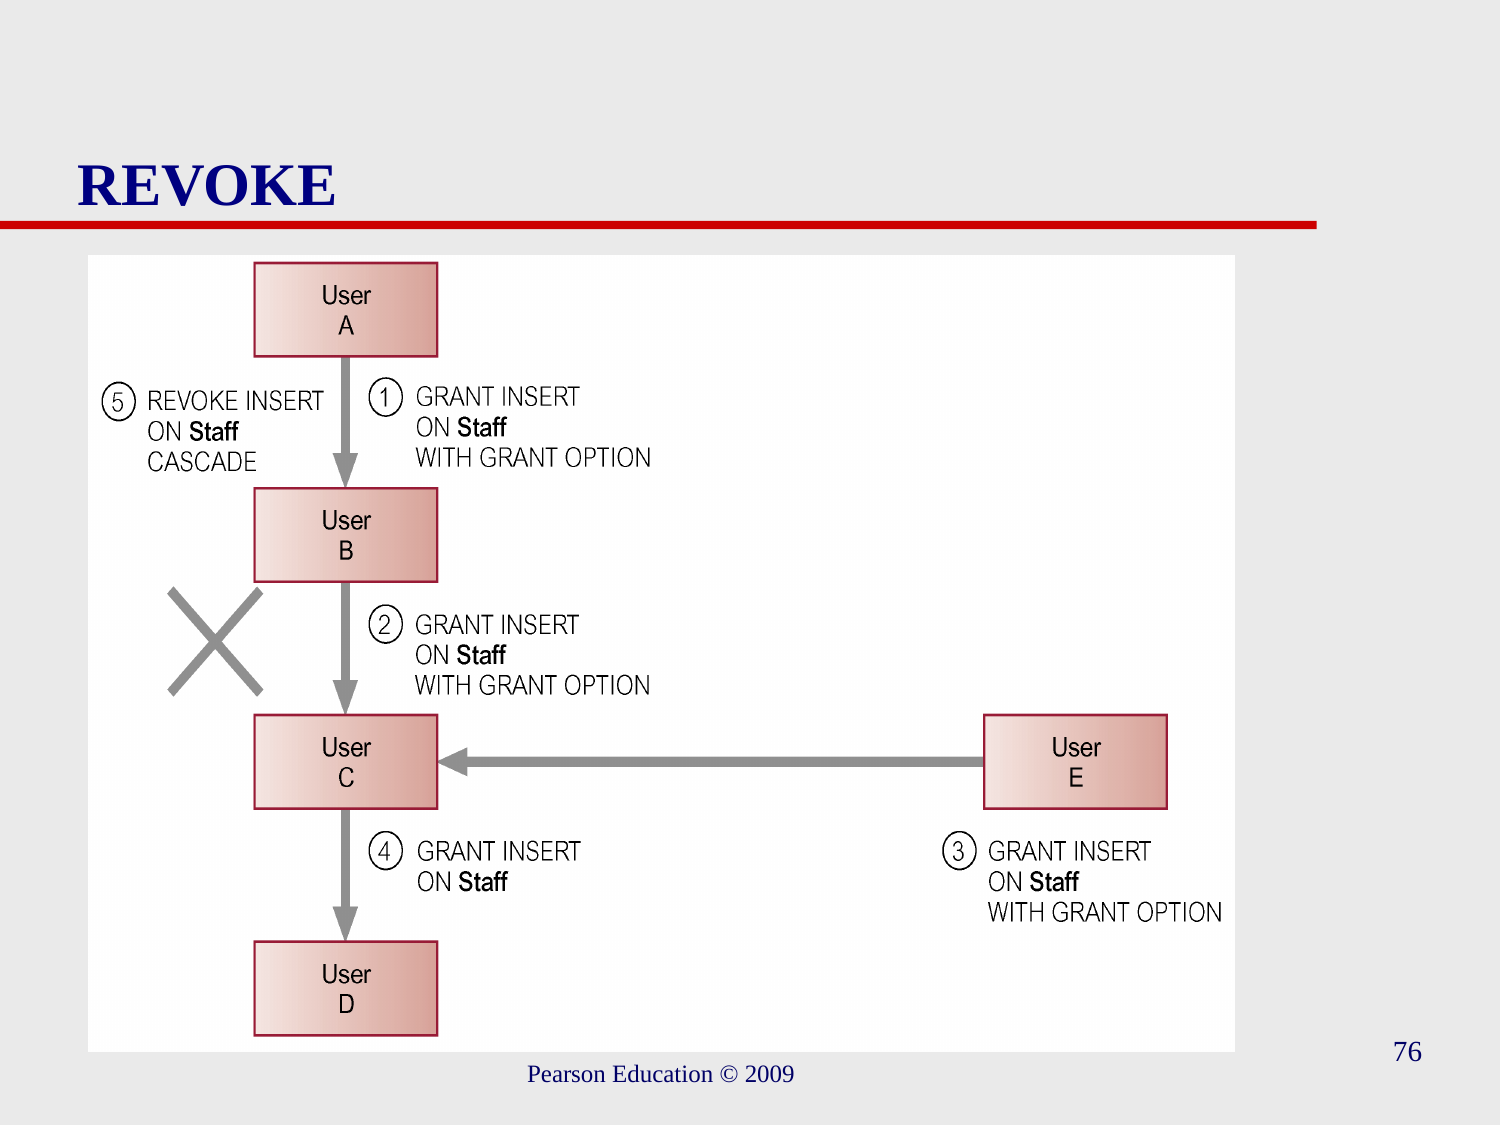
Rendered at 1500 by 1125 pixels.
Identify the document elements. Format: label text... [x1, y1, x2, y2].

picture [88, 255, 1235, 1052]
text_box Pearson Education © 2009 [512, 1060, 1038, 1095]
slide_number 76 [1125, 1012, 1438, 1088]
title REVOKE [62, 43, 1338, 225]
